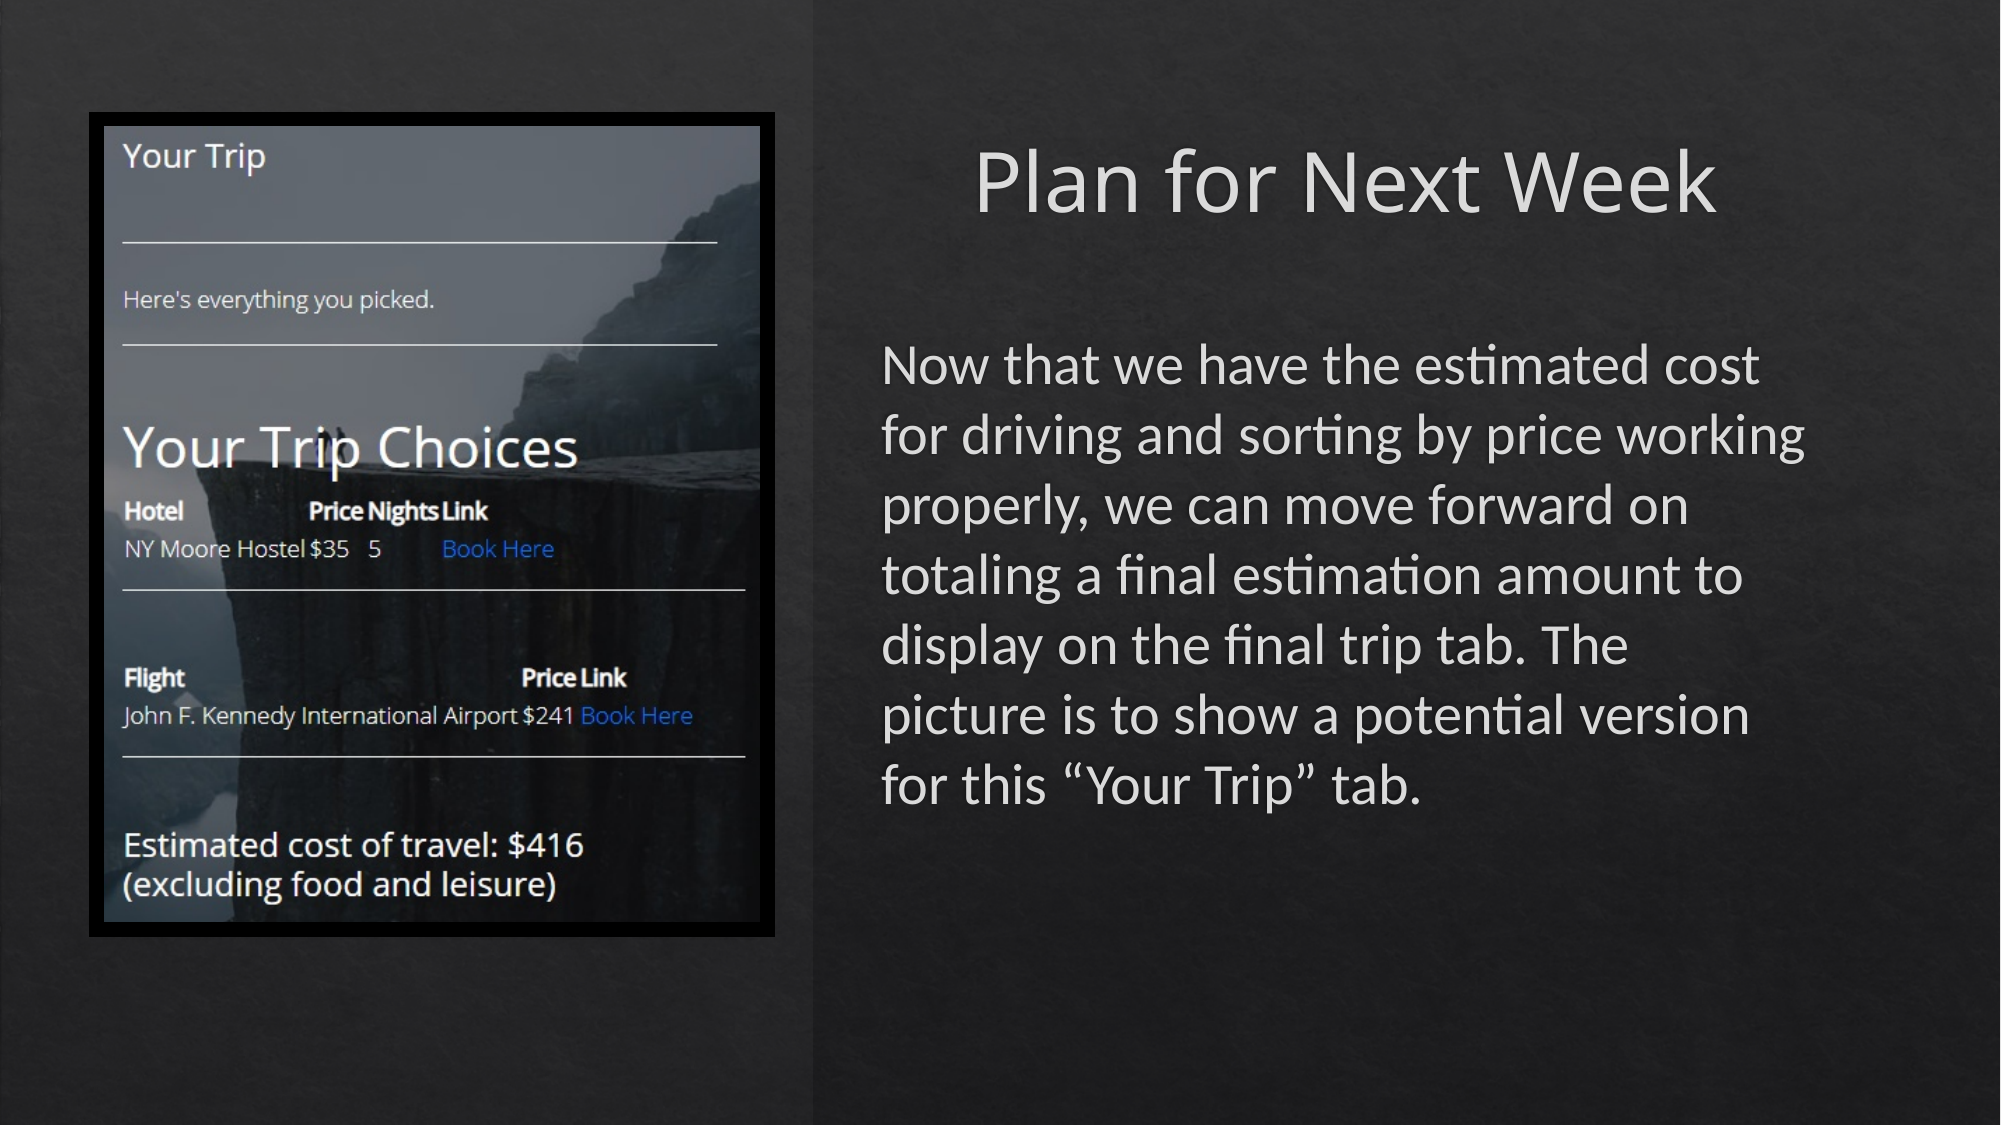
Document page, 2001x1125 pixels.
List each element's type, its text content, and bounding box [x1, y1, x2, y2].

list Now that we have the estimated cost for driving and sorting by price working properly, we can move forward on totaling a final estimation amount to display on the final trip tab. The picture is to show a potential version for this “Your Trip” tab. [866, 299, 1825, 935]
picture [0, 0, 814, 1125]
title Plan for Next Week [866, 99, 1825, 260]
